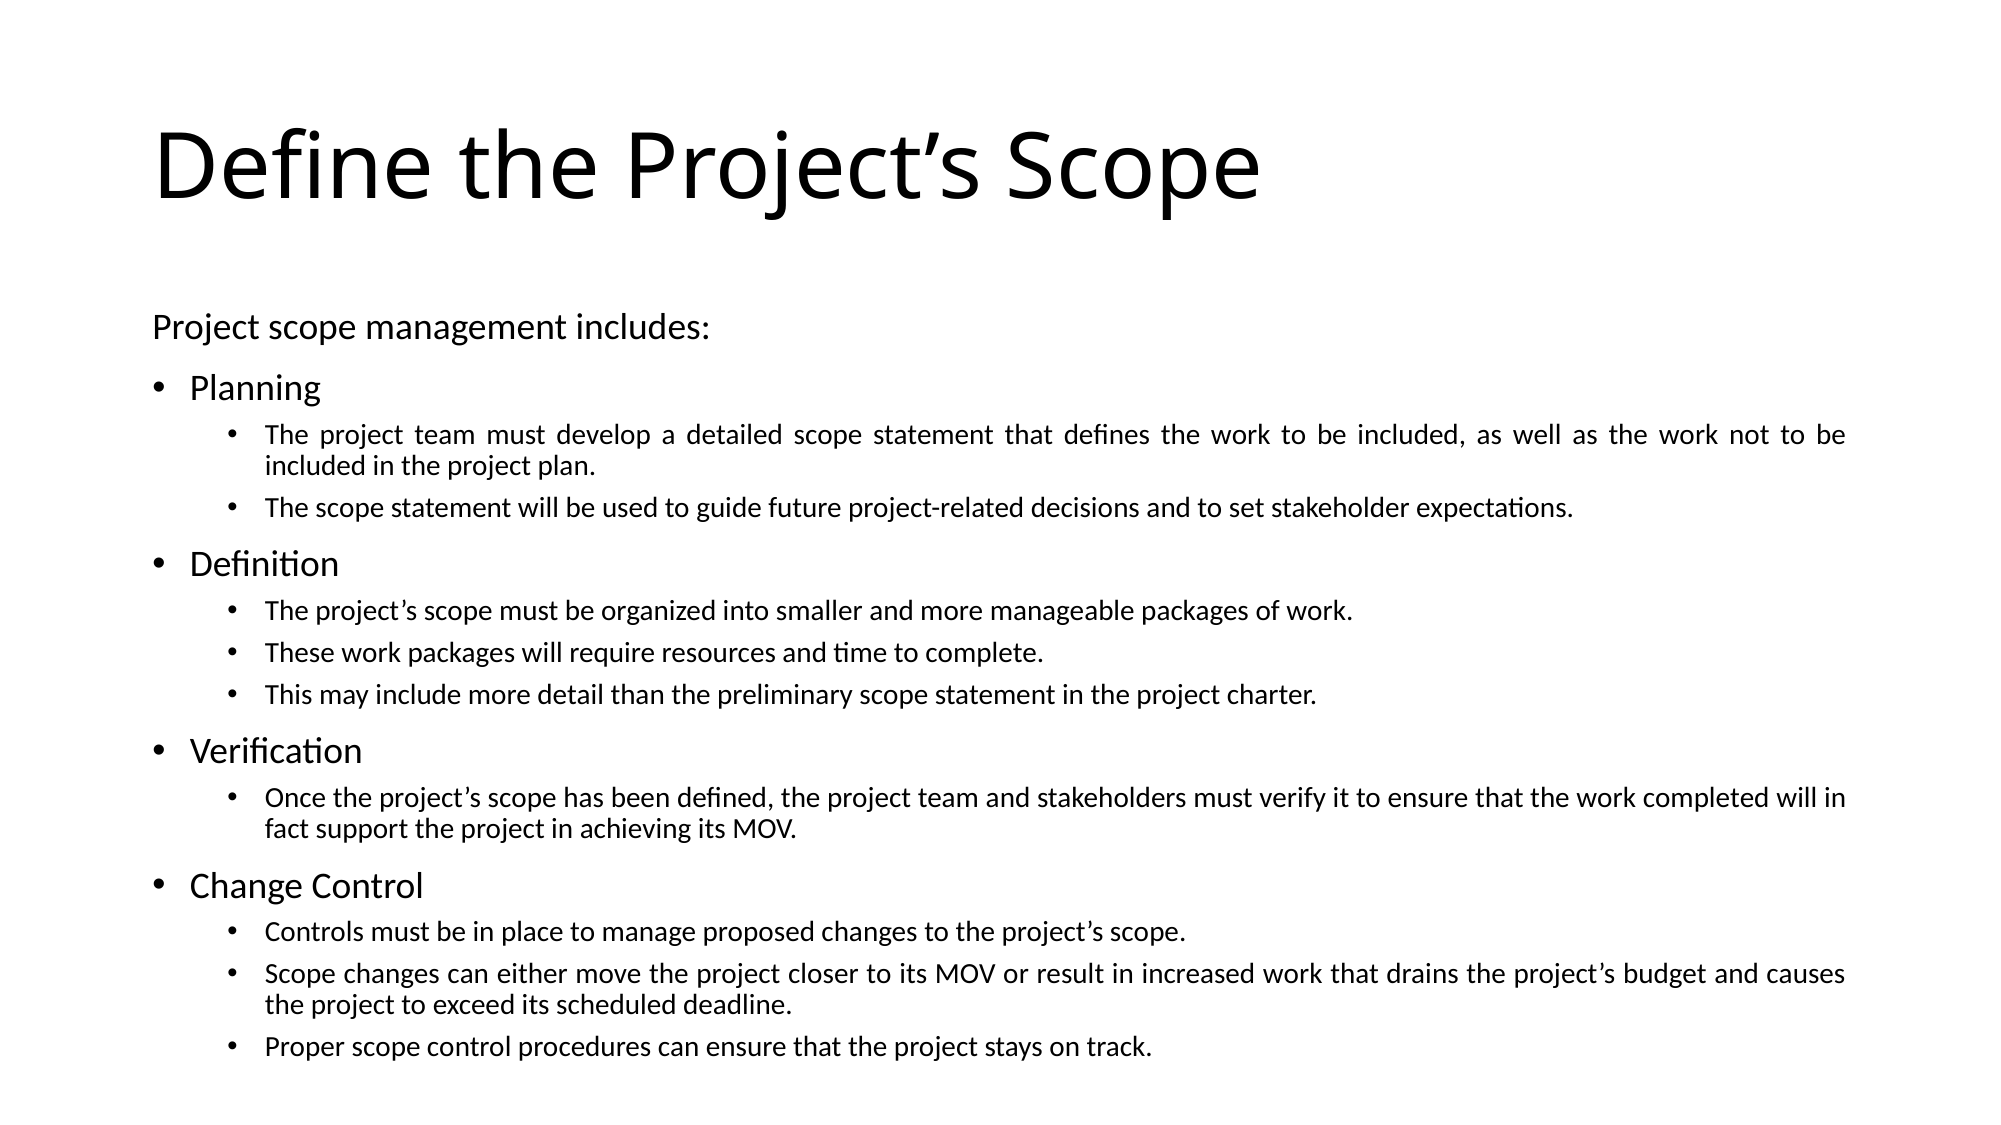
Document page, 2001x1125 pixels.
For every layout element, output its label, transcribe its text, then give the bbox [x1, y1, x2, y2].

title Define the Project’s Scope [137, 59, 1863, 278]
list Project scope management includes: Planning The project team must develop a detailed scope statement that defines the work to be included, as well as the work not to be included in the project plan. The scope statement will be used to guide future project-related decisions and to set stakeholder expectations. Definition The project’s scope must be organized into smaller and more manageable packages of work. These work packages will require resources and time to complete. This may include more detail than the preliminary scope statement in the project charter. Verification Once the project’s scope has been defined, the project team and stakeholders must verify it to ensure that the work completed will in fact support the project in achieving its MOV. Change Control Controls must be in place to manage proposed changes to the project’s scope. Scope changes can either move the project closer to its MOV or result in increased work that drains the project’s budget and causes the project to exceed its scheduled deadline. Proper scope control procedures can ensure that the project stays on track. [137, 299, 1863, 1014]
